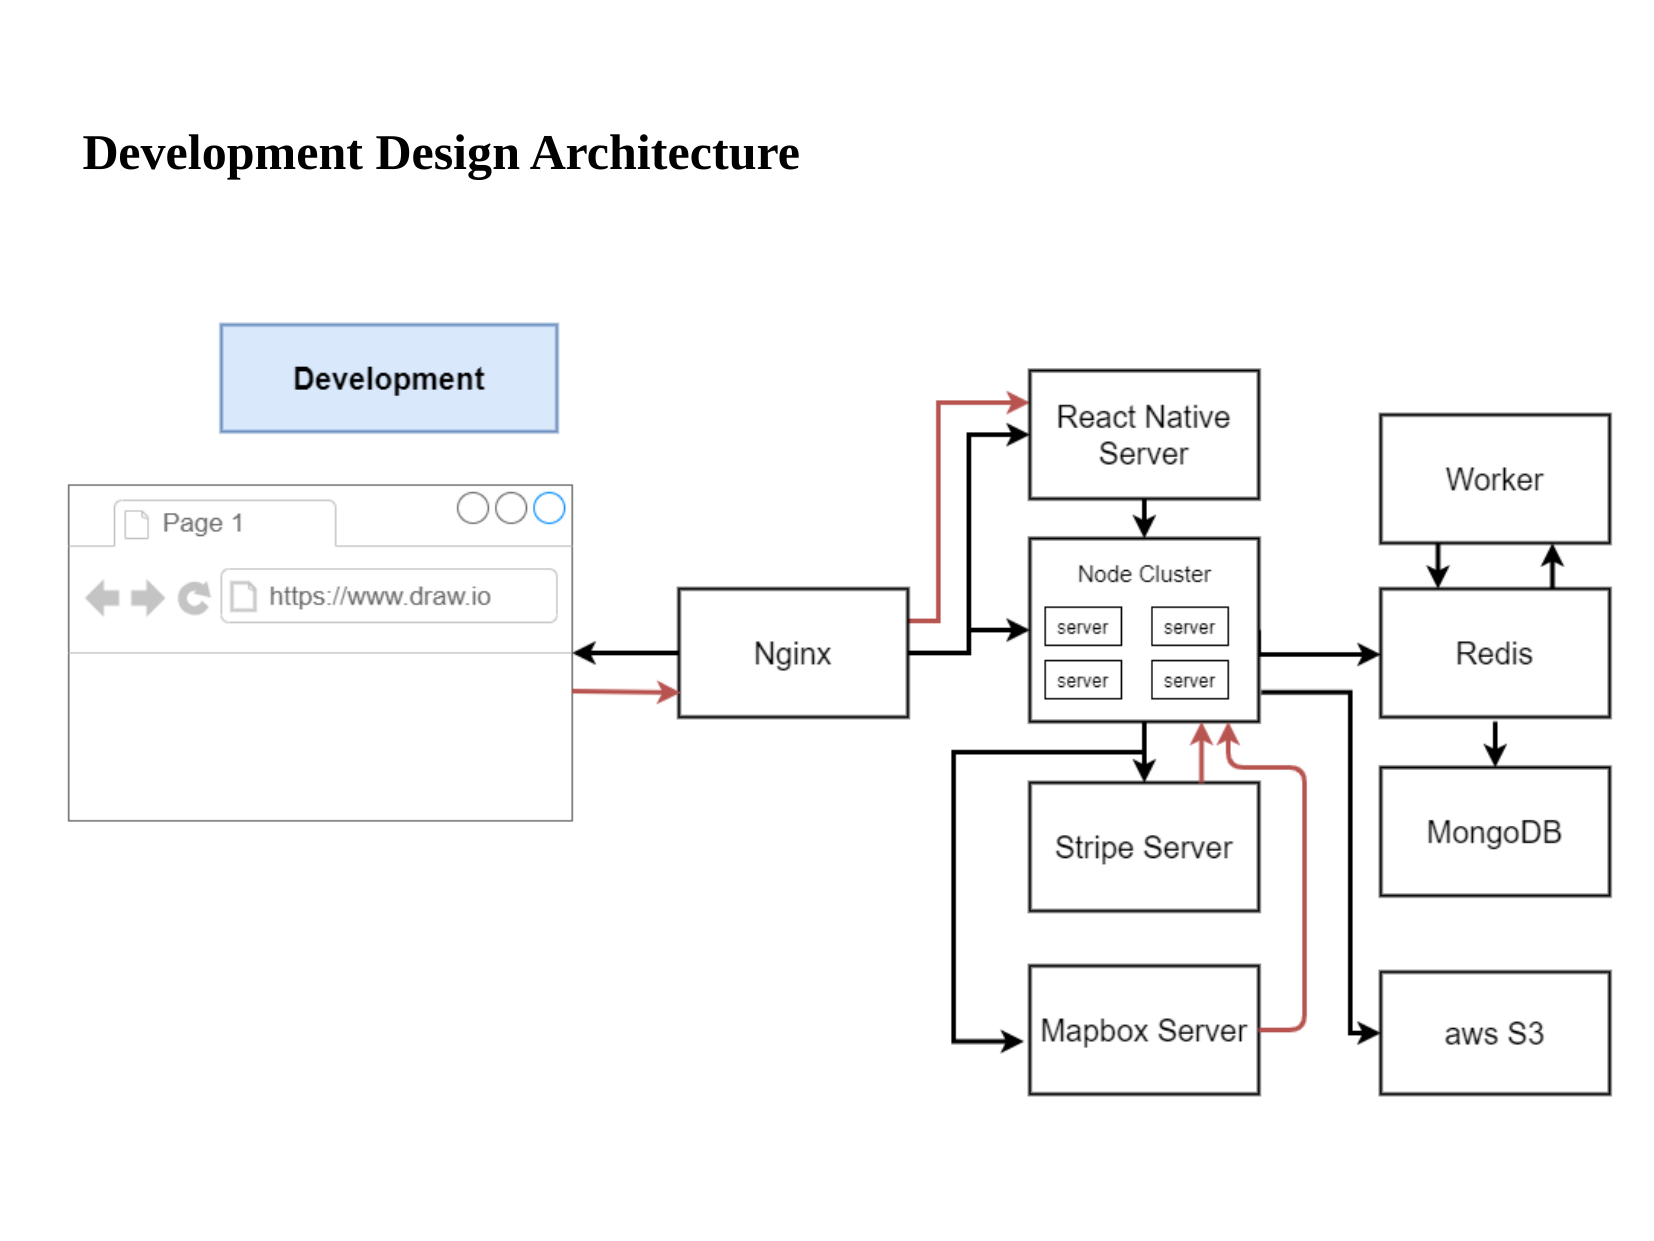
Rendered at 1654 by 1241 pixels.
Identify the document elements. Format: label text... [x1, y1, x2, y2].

title Development Design Architecture [82, 49, 1570, 256]
picture [24, 280, 1629, 1115]
